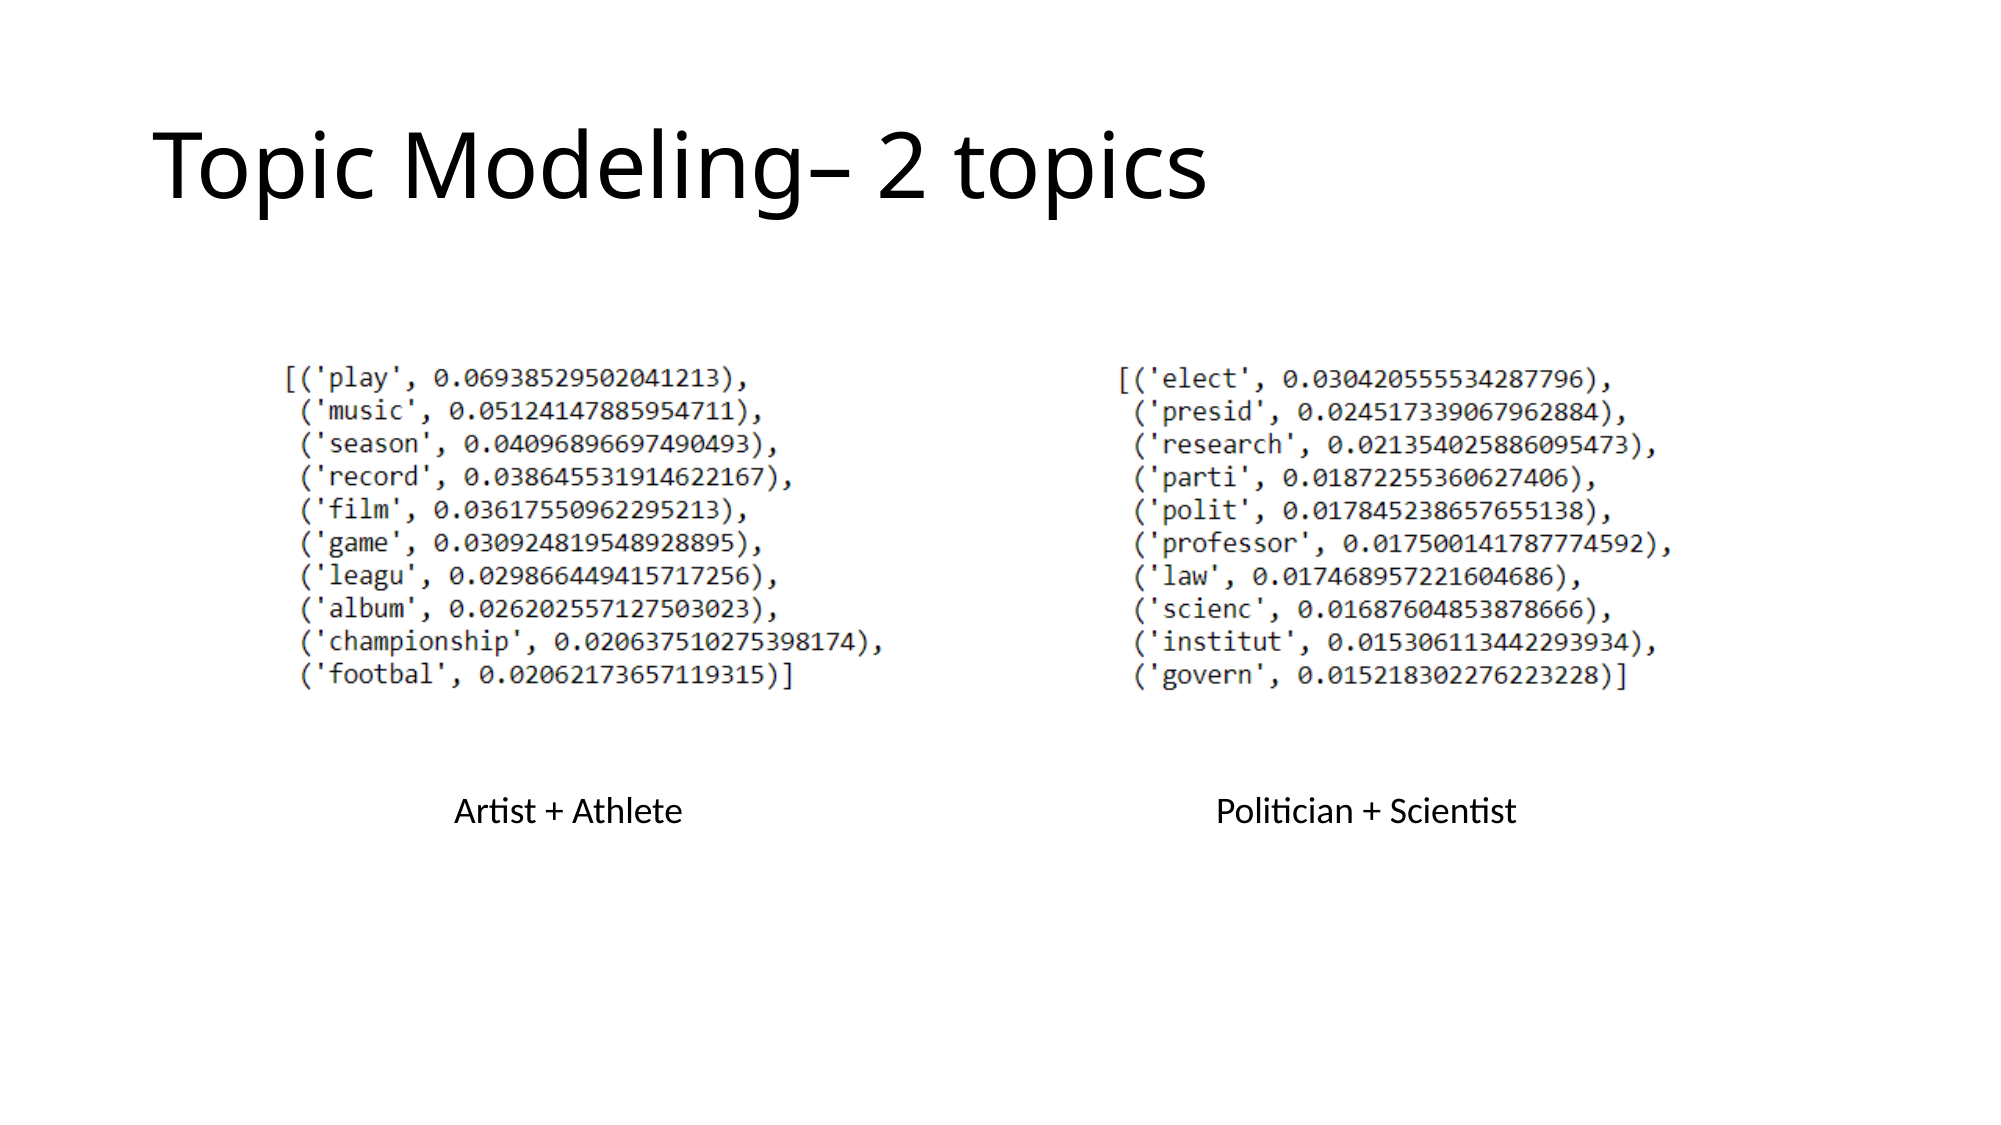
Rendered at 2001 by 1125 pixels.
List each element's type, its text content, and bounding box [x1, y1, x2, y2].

text_box Artist + Athlete [439, 778, 728, 884]
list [282, 360, 886, 696]
title Topic Modeling– 2 topics [137, 59, 1863, 278]
text_box Politician + Scientist [1201, 778, 1600, 839]
picture [1114, 358, 1687, 698]
